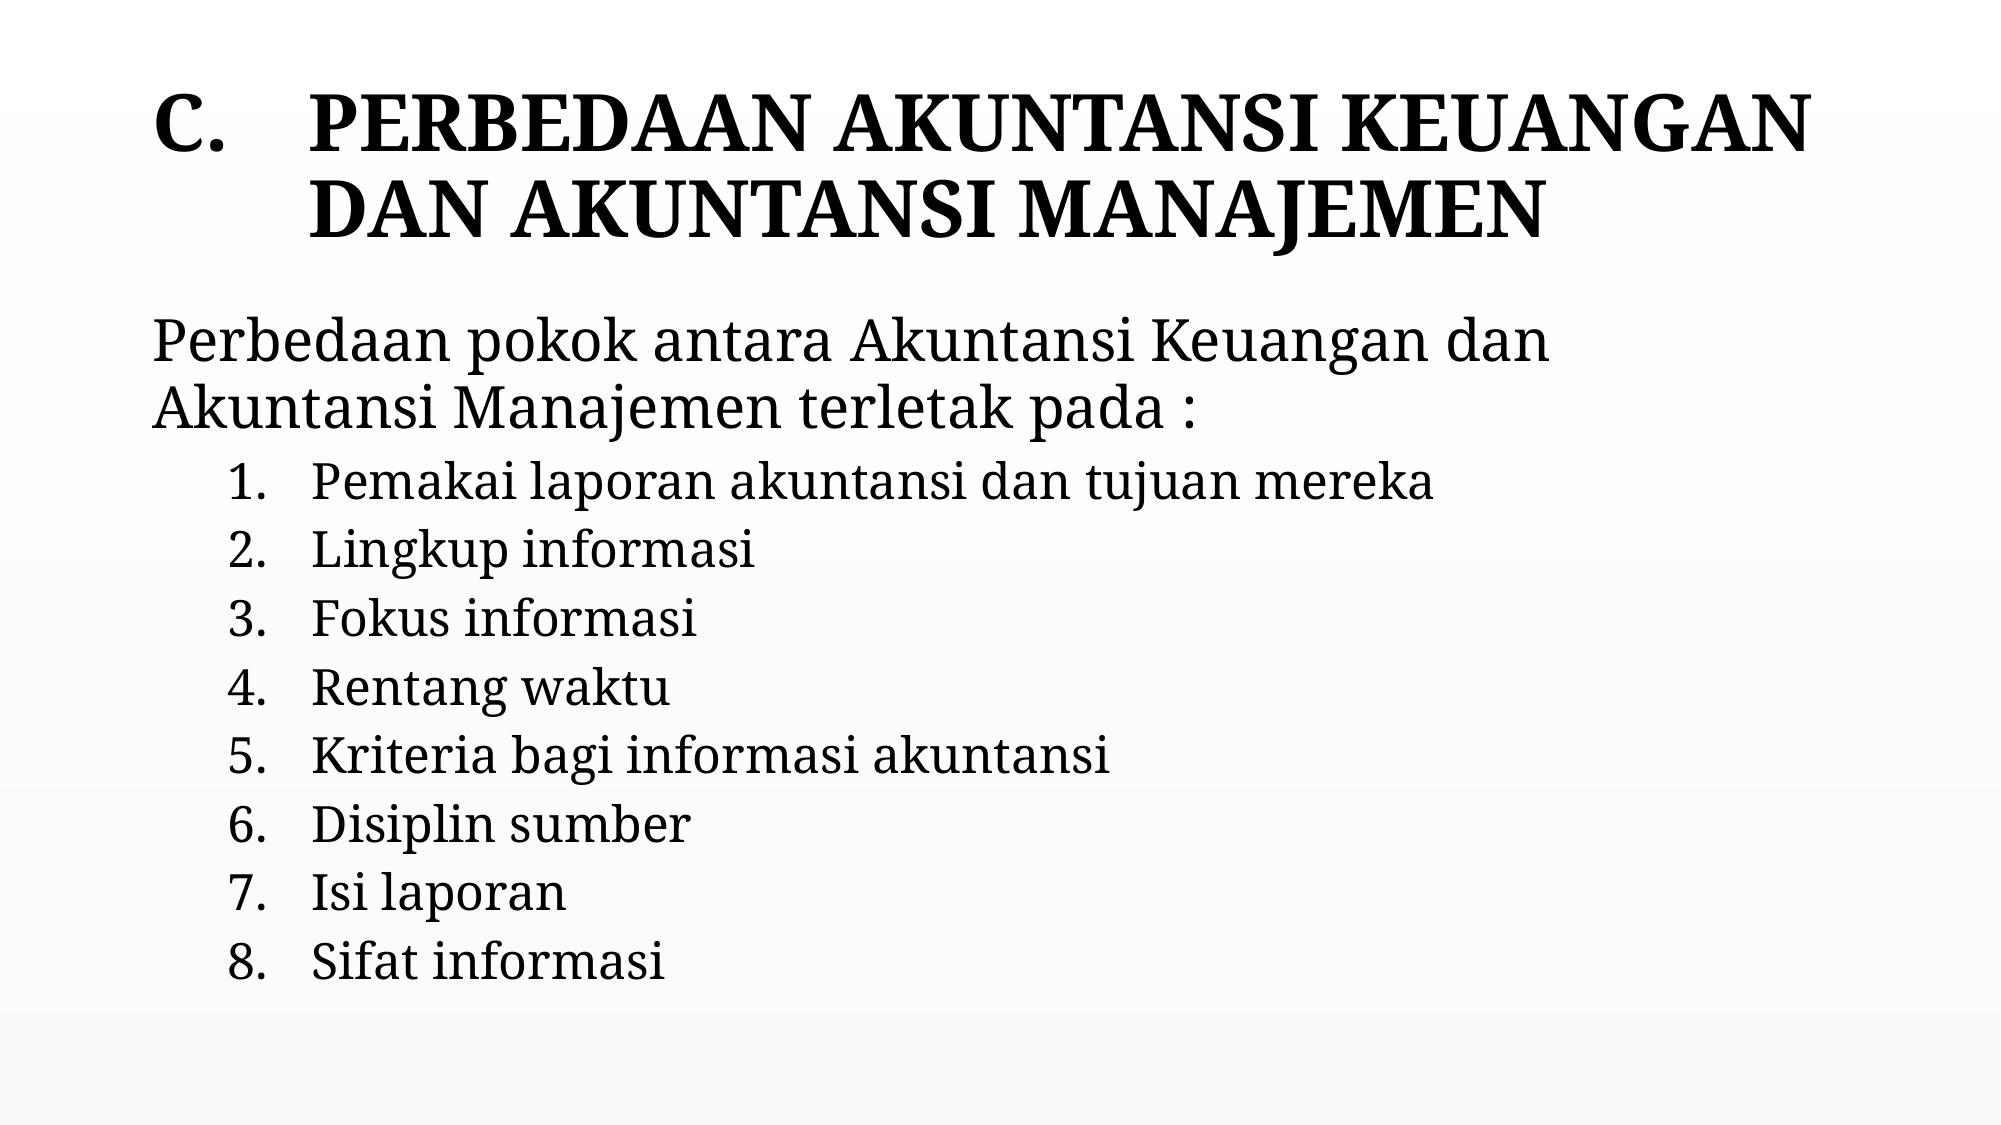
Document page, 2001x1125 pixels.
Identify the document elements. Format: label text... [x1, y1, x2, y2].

list Perbedaan pokok antara Akuntansi Keuangan dan Akuntansi Manajemen terletak pada : Pemakai laporan akuntansi dan tujuan mereka Lingkup informasi Fokus informasi Rentang waktu Kriteria bagi informasi akuntansi Disiplin sumber Isi laporan Sifat informasi [137, 299, 1863, 1014]
title PERBEDAAN AKUNTANSI KEUANGAN DAN AKUNTANSI MANAJEMEN [137, 59, 1863, 278]
